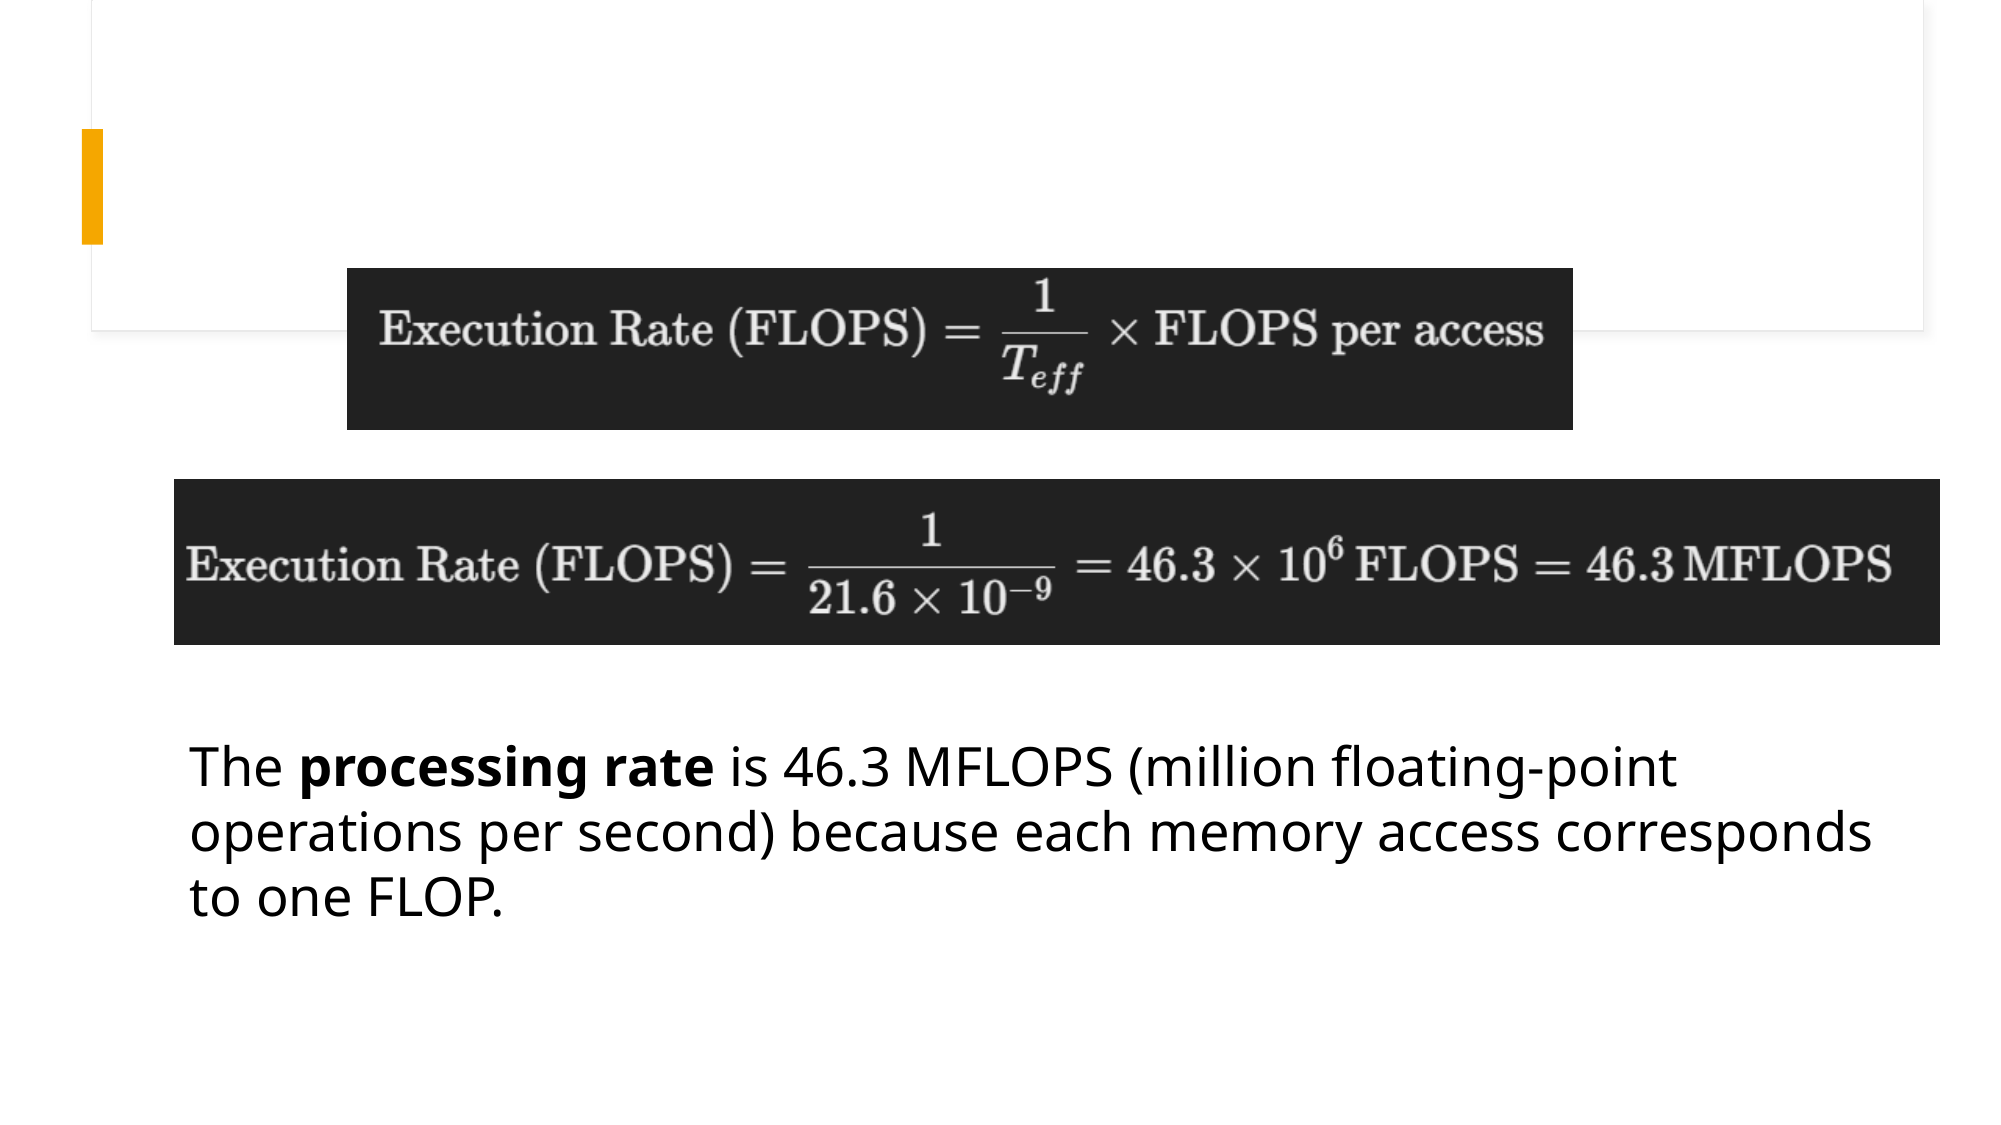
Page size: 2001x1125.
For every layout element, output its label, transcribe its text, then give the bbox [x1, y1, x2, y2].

picture [347, 268, 1573, 430]
text_box The processing rate is 46.3 MFLOPS (million floating-point operations per second) because each memory access corresponds to one FLOP. [174, 724, 1940, 935]
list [174, 479, 1940, 645]
